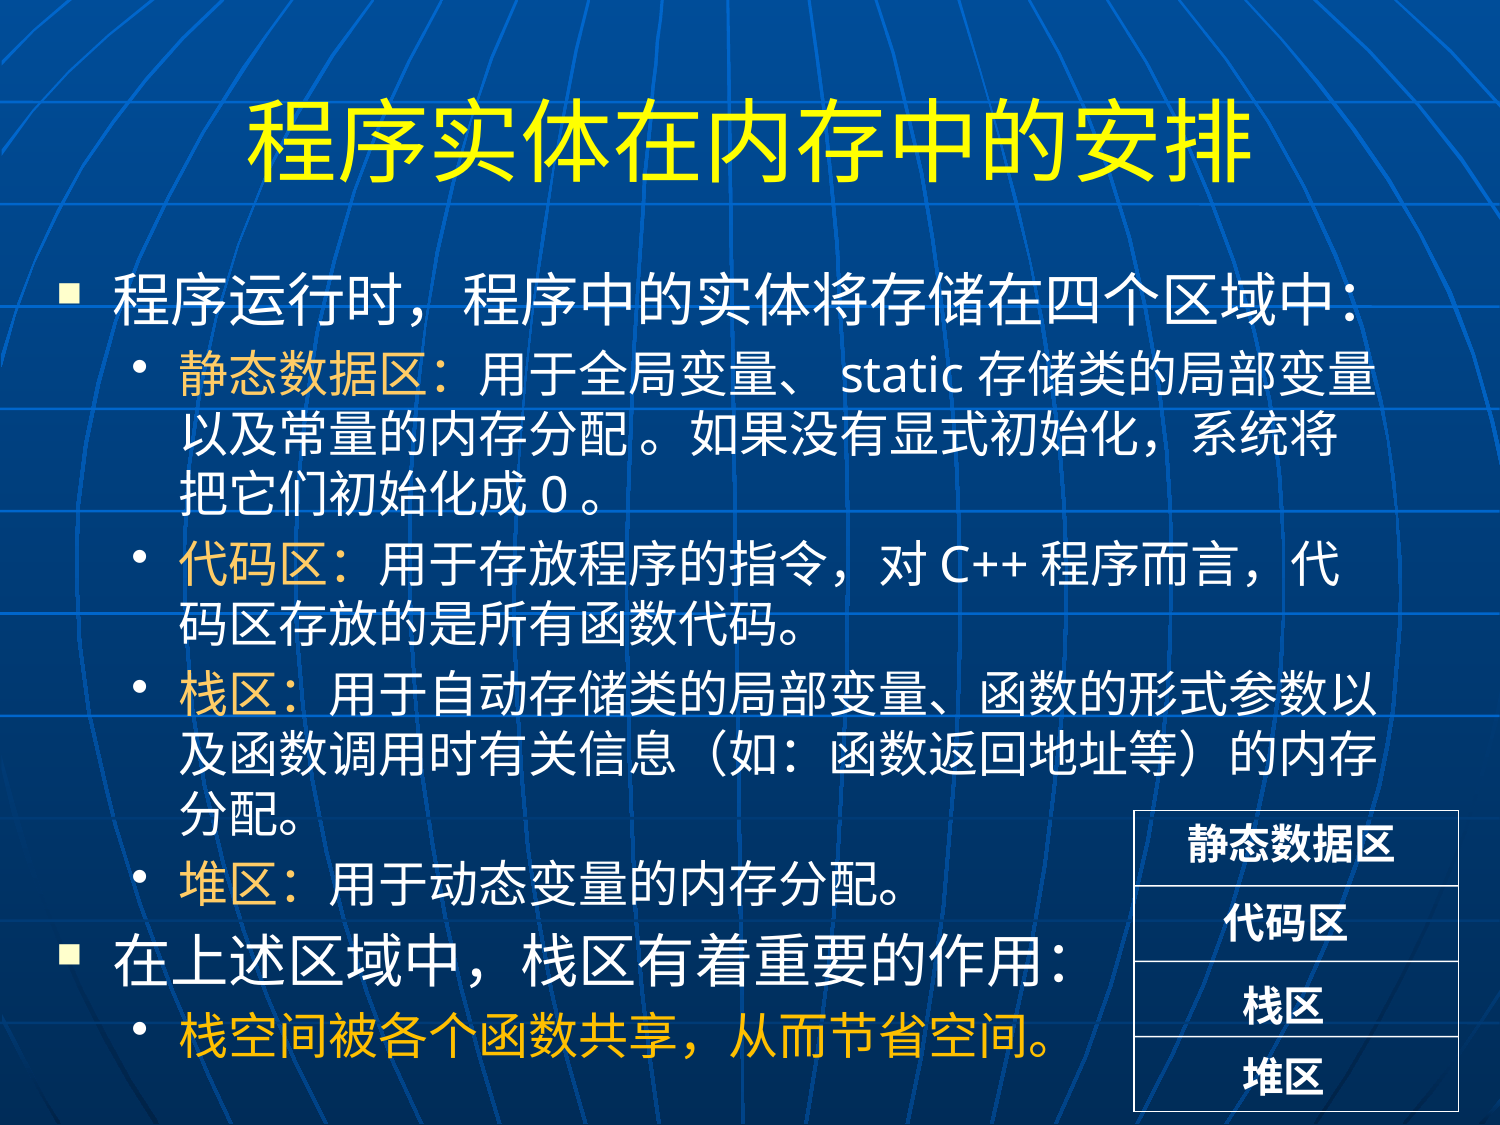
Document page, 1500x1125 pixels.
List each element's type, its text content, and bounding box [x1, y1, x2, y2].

title 程序实体在内存中的安排 [75, 45, 1425, 233]
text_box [1133, 810, 1459, 1112]
list 程序运行时，程序中的实体将存储在四个区域中： 静态数据区：用于全局变量、static存储类的局部变量以及常量的内存分配 。如果没有显式初始化，系统将把它们初始化成0。 代码区：用于存放程序的指令，对C++程序而言，代码区存放的是所有函数代码。 栈区：用于自动存储类的局部变量、函数的形式参数以及函数调用时有关信息（如：函数返回地址等）的内存分配。 堆区：用于动态变量的内存分配。 在上述区域中，栈区有着重要的作用： 栈空间被各个函数共享，从而节省空间。 [41, 255, 1402, 1094]
